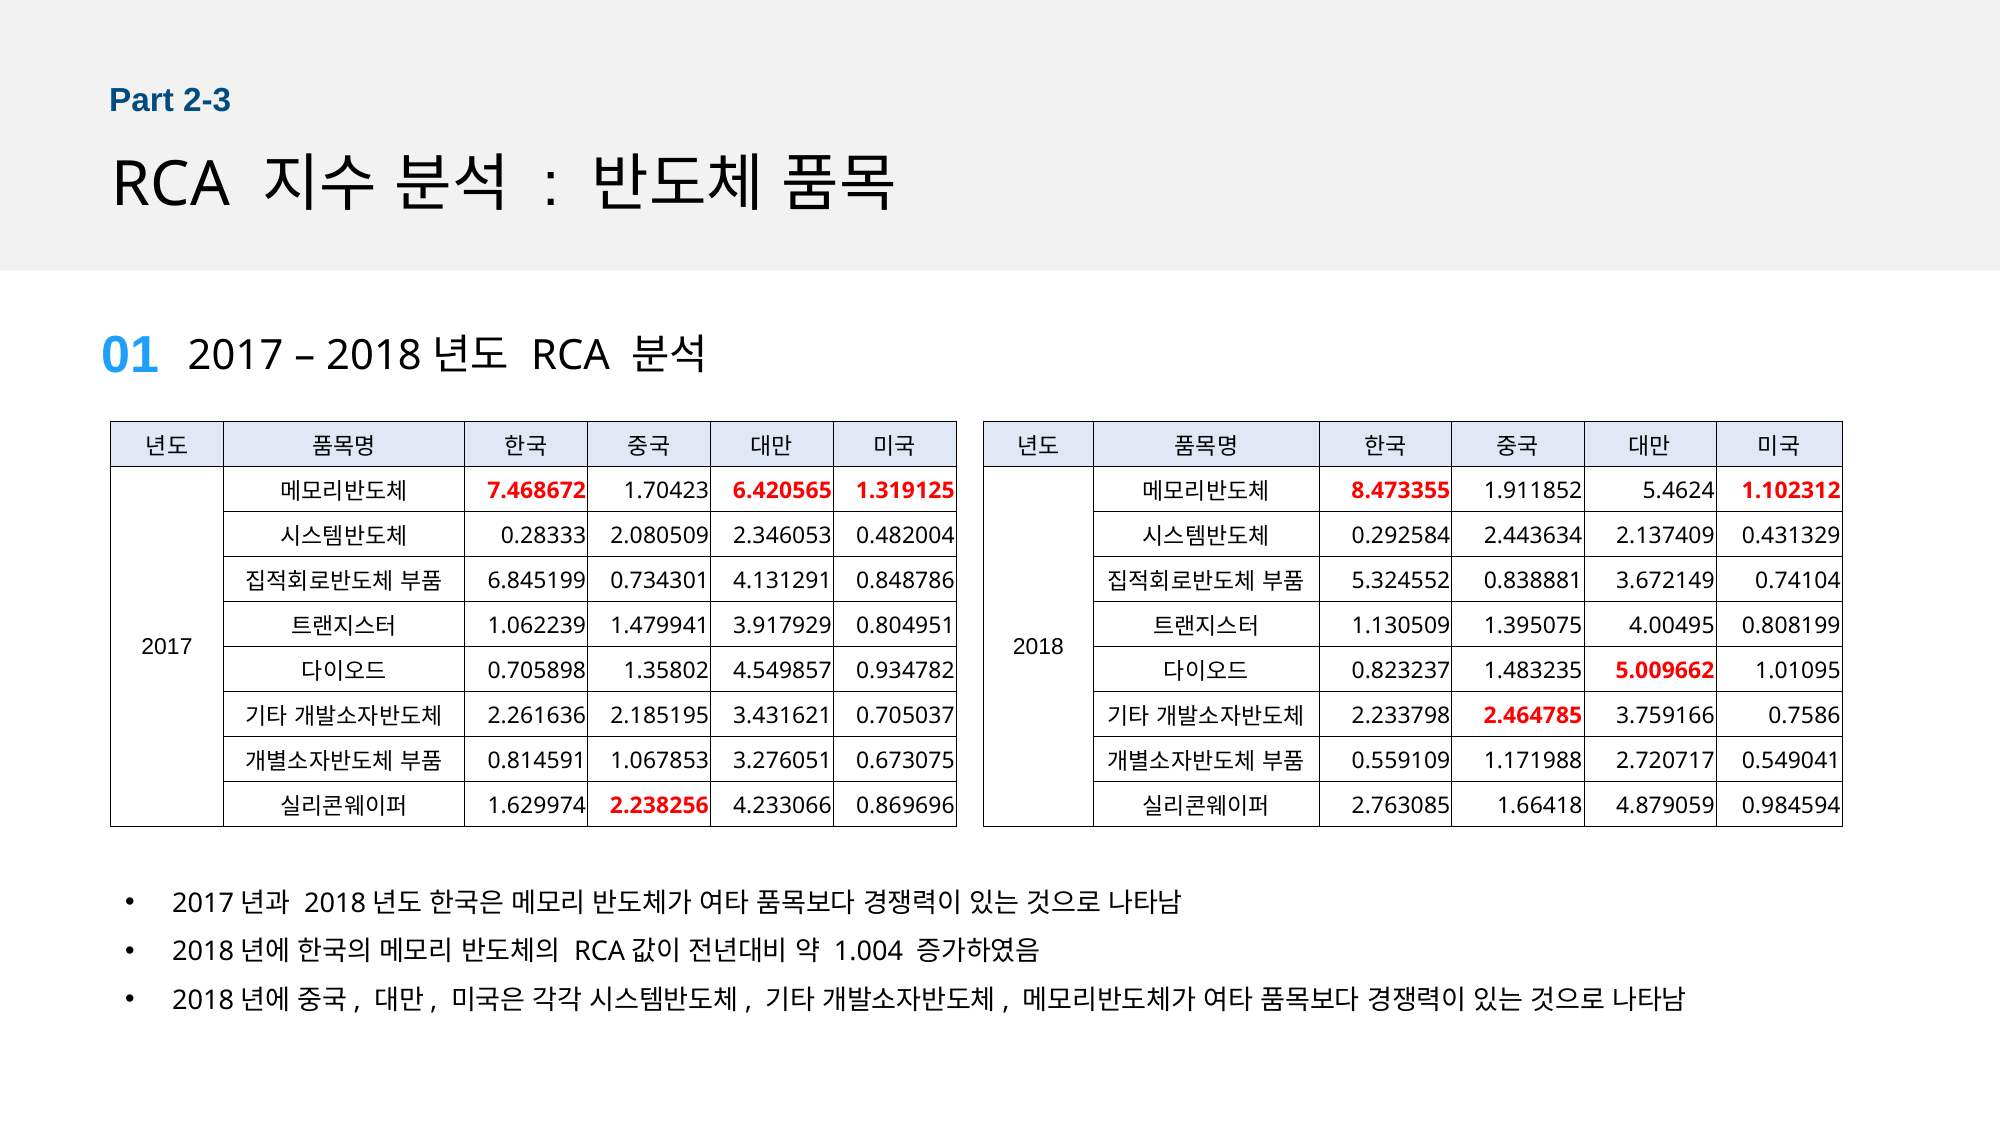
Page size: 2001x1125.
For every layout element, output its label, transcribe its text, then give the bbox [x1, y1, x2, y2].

table_cell 4.131291 [711, 557, 833, 601]
table_cell 3.276051 [711, 737, 833, 781]
table_cell 2.346053 [711, 512, 833, 556]
table_cell 0.734301 [588, 557, 710, 601]
table_cell 1.629974 [465, 782, 587, 826]
table_cell 0.74104 [1717, 557, 1842, 601]
table_header 대만 [1585, 422, 1716, 466]
table_cell 7.468672 [465, 467, 587, 511]
table_cell 4.549857 [711, 647, 833, 691]
table_header 년도 [984, 422, 1093, 466]
table_cell 2.261636 [465, 692, 587, 736]
table_cell 4.879059 [1585, 782, 1716, 826]
table_cell 다이오드 [224, 647, 464, 691]
text_box Part 2-3 [94, 70, 291, 126]
table_cell 0.673075 [834, 737, 956, 781]
table_cell 기타 개발소자반도체 [224, 692, 464, 736]
table_cell 0.549041 [1717, 737, 1842, 781]
table_cell 0.984594 [1717, 782, 1842, 826]
table_cell 0.934782 [834, 647, 956, 691]
table_cell 집적회로반도체 부품 [1094, 557, 1319, 601]
table_cell 1.66418 [1452, 782, 1584, 826]
table_cell 기타 개발소자반도체 [1094, 692, 1319, 736]
table_cell 1.395075 [1452, 602, 1584, 646]
table_cell 0.804951 [834, 602, 956, 646]
table_cell 5.324552 [1320, 557, 1451, 601]
table_cell 시스템반도체 [224, 512, 464, 556]
table_cell 0.848786 [834, 557, 956, 601]
table_cell 4.233066 [711, 782, 833, 826]
text_box RCA 지수 분석 : 반도체 품목 [96, 135, 1039, 226]
table_cell 0.838881 [1452, 557, 1584, 601]
table_cell 메모리반도체 [224, 467, 464, 511]
table_cell 6.420565 [711, 467, 833, 511]
table_cell 2.763085 [1320, 782, 1451, 826]
table_cell 0.431329 [1717, 512, 1842, 556]
table_cell 1.01095 [1717, 647, 1842, 691]
table_cell 1.319125 [834, 467, 956, 511]
table_header 품목명 [224, 422, 464, 466]
table_header 미국 [834, 422, 956, 466]
table_cell 0.7586 [1717, 692, 1842, 736]
text_box 2017 – 2018년도 RCA 분석 [172, 320, 918, 386]
text_box 01 [86, 313, 194, 391]
table_header 년도 [111, 422, 223, 466]
table_cell 4.00495 [1585, 602, 1716, 646]
table_cell 2.443634 [1452, 512, 1584, 556]
table_cell 1.70423 [588, 467, 710, 511]
table_cell 1.911852 [1452, 467, 1584, 511]
table_cell 실리콘웨이퍼 [224, 782, 464, 826]
table_cell 1.067853 [588, 737, 710, 781]
table_header 미국 [1717, 422, 1842, 466]
table_cell 다이오드 [1094, 647, 1319, 691]
table_cell 트랜지스터 [1094, 602, 1319, 646]
table_cell 2017 [111, 467, 223, 826]
text_box 2017년과 2018년도 한국은 메모리 반도체가 여타 품목보다 경쟁력이 있는 것으로 나타남 2018년에 한국의 메모리 반도체의 RCA값이 전년대비 약 1.004 증가하였음 2018년에 중국, 대만, 미국은 각각 시스템반도체, 기타 개발소자반도체, 메모리반도체가 여타 품목보다 경쟁력이 있는 것으로 나타남 [110, 861, 1810, 1023]
table_cell 1.062239 [465, 602, 587, 646]
table_cell 실리콘웨이퍼 [1094, 782, 1319, 826]
table_cell 메모리반도체 [1094, 467, 1319, 511]
table_header 중국 [1452, 422, 1584, 466]
table_cell 3.917929 [711, 602, 833, 646]
table_cell 0.705898 [465, 647, 587, 691]
table_cell 집적회로반도체 부품 [224, 557, 464, 601]
table_cell 3.672149 [1585, 557, 1716, 601]
table_cell 1.479941 [588, 602, 710, 646]
table_cell 0.28333 [465, 512, 587, 556]
table_header 중국 [588, 422, 710, 466]
table_cell 시스템반도체 [1094, 512, 1319, 556]
table_cell 1.35802 [588, 647, 710, 691]
table_cell 0.823237 [1320, 647, 1451, 691]
table_cell 0.705037 [834, 692, 956, 736]
table_cell 0.482004 [834, 512, 956, 556]
table_header 품목명 [1094, 422, 1319, 466]
table_cell 2.238256 [588, 782, 710, 826]
table_cell 개별소자반도체 부품 [224, 737, 464, 781]
table_cell 3.431621 [711, 692, 833, 736]
table_cell 2.080509 [588, 512, 710, 556]
table_cell 3.759166 [1585, 692, 1716, 736]
table_cell 1.130509 [1320, 602, 1451, 646]
table_cell 2.137409 [1585, 512, 1716, 556]
text_box [0, 0, 2000, 272]
table_cell 6.845199 [465, 557, 587, 601]
table_cell 5.009662 [1585, 647, 1716, 691]
table_cell 0.814591 [465, 737, 587, 781]
table_cell 1.483235 [1452, 647, 1584, 691]
table_cell 0.292584 [1320, 512, 1451, 556]
table_cell 트랜지스터 [224, 602, 464, 646]
table_cell 5.4624 [1585, 467, 1716, 511]
table_cell 2.233798 [1320, 692, 1451, 736]
table_header 한국 [465, 422, 587, 466]
table_cell 2.720717 [1585, 737, 1716, 781]
table_cell 0.869696 [834, 782, 956, 826]
table_cell 0.808199 [1717, 602, 1842, 646]
table_cell 2018 [984, 467, 1093, 826]
table_header 대만 [711, 422, 833, 466]
table_cell 1.171988 [1452, 737, 1584, 781]
table_cell 개별소자반도체 부품 [1094, 737, 1319, 781]
table_cell 2.185195 [588, 692, 710, 736]
table_cell 1.102312 [1717, 467, 1842, 511]
table_header 한국 [1320, 422, 1451, 466]
table_cell 2.464785 [1452, 692, 1584, 736]
table_cell 0.559109 [1320, 737, 1451, 781]
table_cell 8.473355 [1320, 467, 1451, 511]
